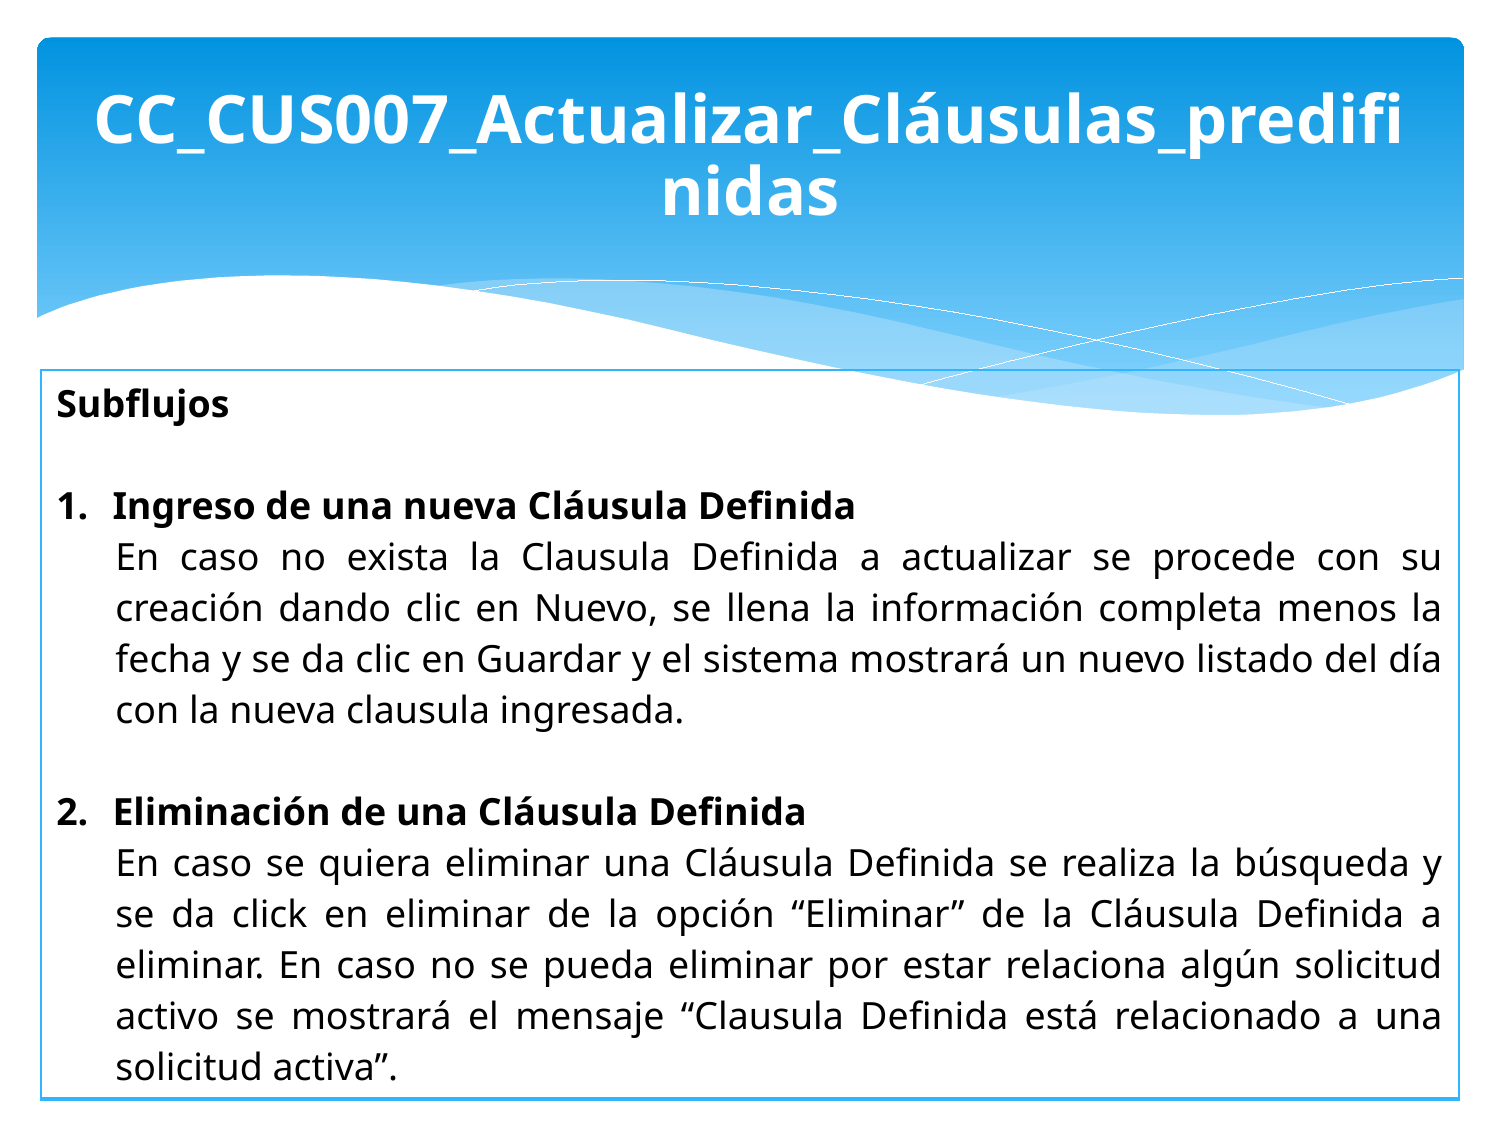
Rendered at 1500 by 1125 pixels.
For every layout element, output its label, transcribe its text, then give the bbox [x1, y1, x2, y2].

table_header Subflujos Ingreso de una nueva Cláusula Definida En caso no exista la Clausula Definida a actualizar se procede con su creación dando clic en Nuevo, se llena la información completa menos la fecha y se da clic en Guardar y el sistema mostrará un nuevo listado del día con la nueva clausula ingresada. Eliminación de una Cláusula Definida En caso se quiera eliminar una Cláusula Definida se realiza la búsqueda y se da click en eliminar de la opción “Eliminar” de la Cláusula Definida a eliminar. En caso no se pueda eliminar por estar relaciona algún solicitud activo se mostrará el mensaje “Clausula Definida está relacionado a una solicitud activa”. [42, 371, 1458, 1097]
text_box CC_CUS007_Actualizar_Cláusulas_predifinidas [74, 55, 1425, 261]
